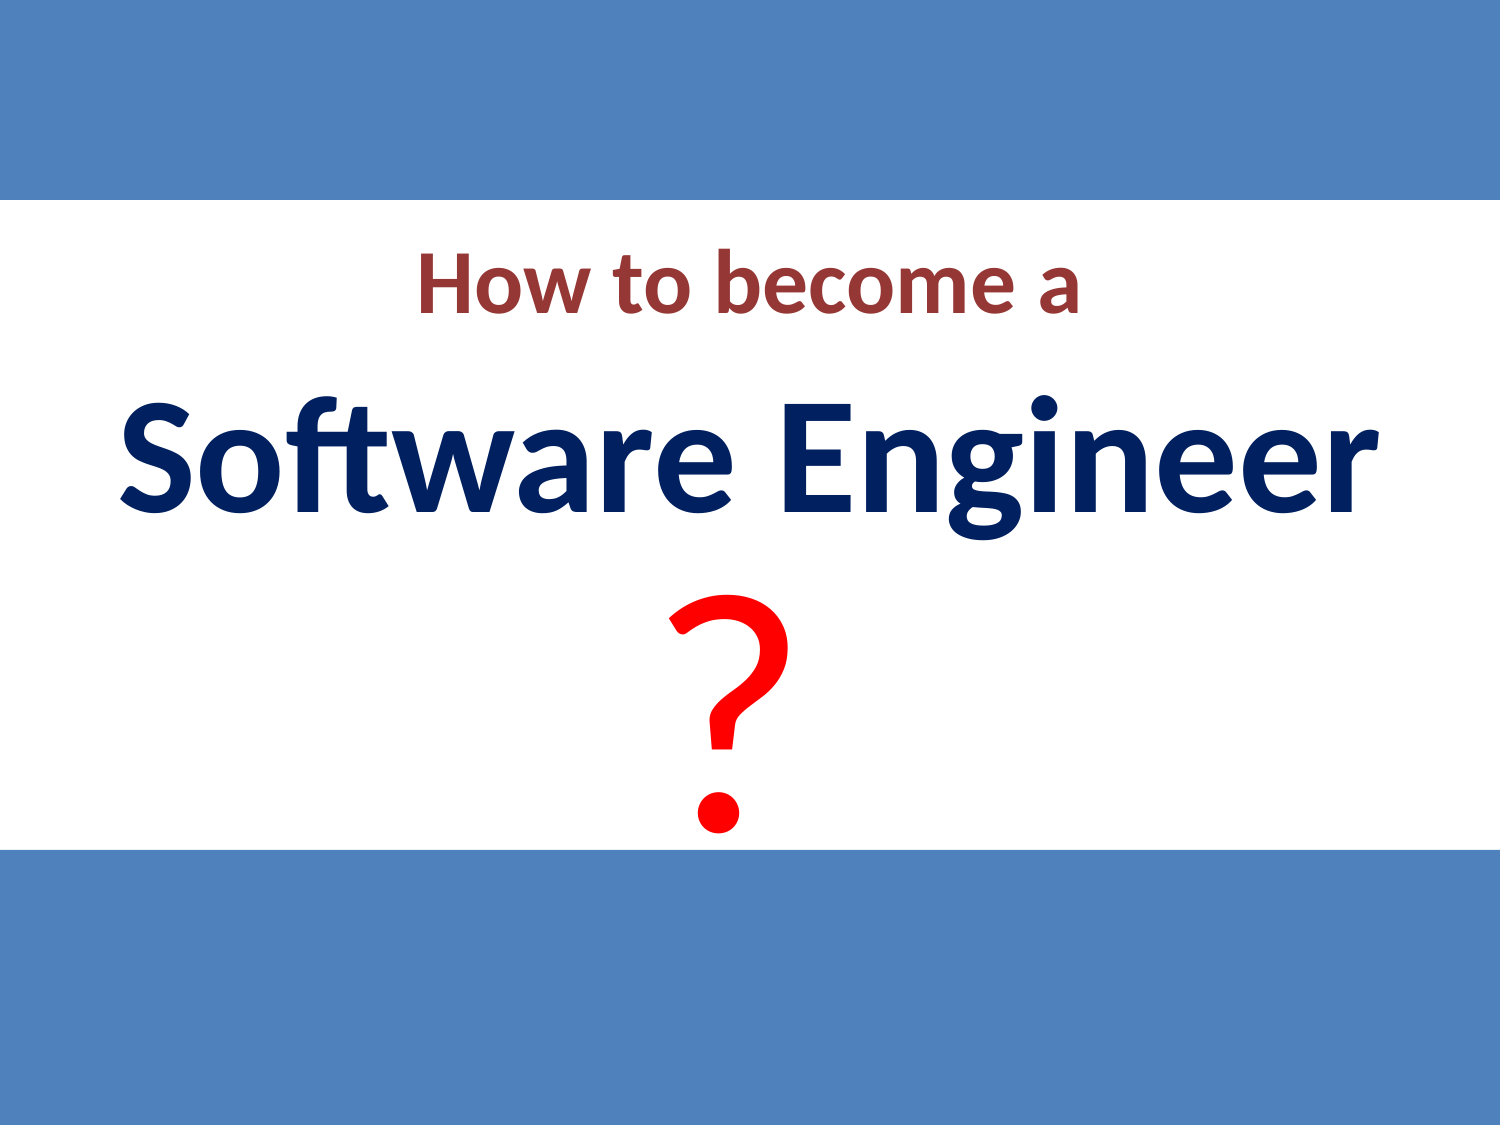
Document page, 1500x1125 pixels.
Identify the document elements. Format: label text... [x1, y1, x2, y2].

text_box [0, 0, 1500, 202]
text_box ? [633, 478, 824, 848]
title How to become a [0, 202, 1500, 338]
subtitle Software Engineer [0, 338, 1500, 626]
text_box [0, 848, 1500, 1125]
